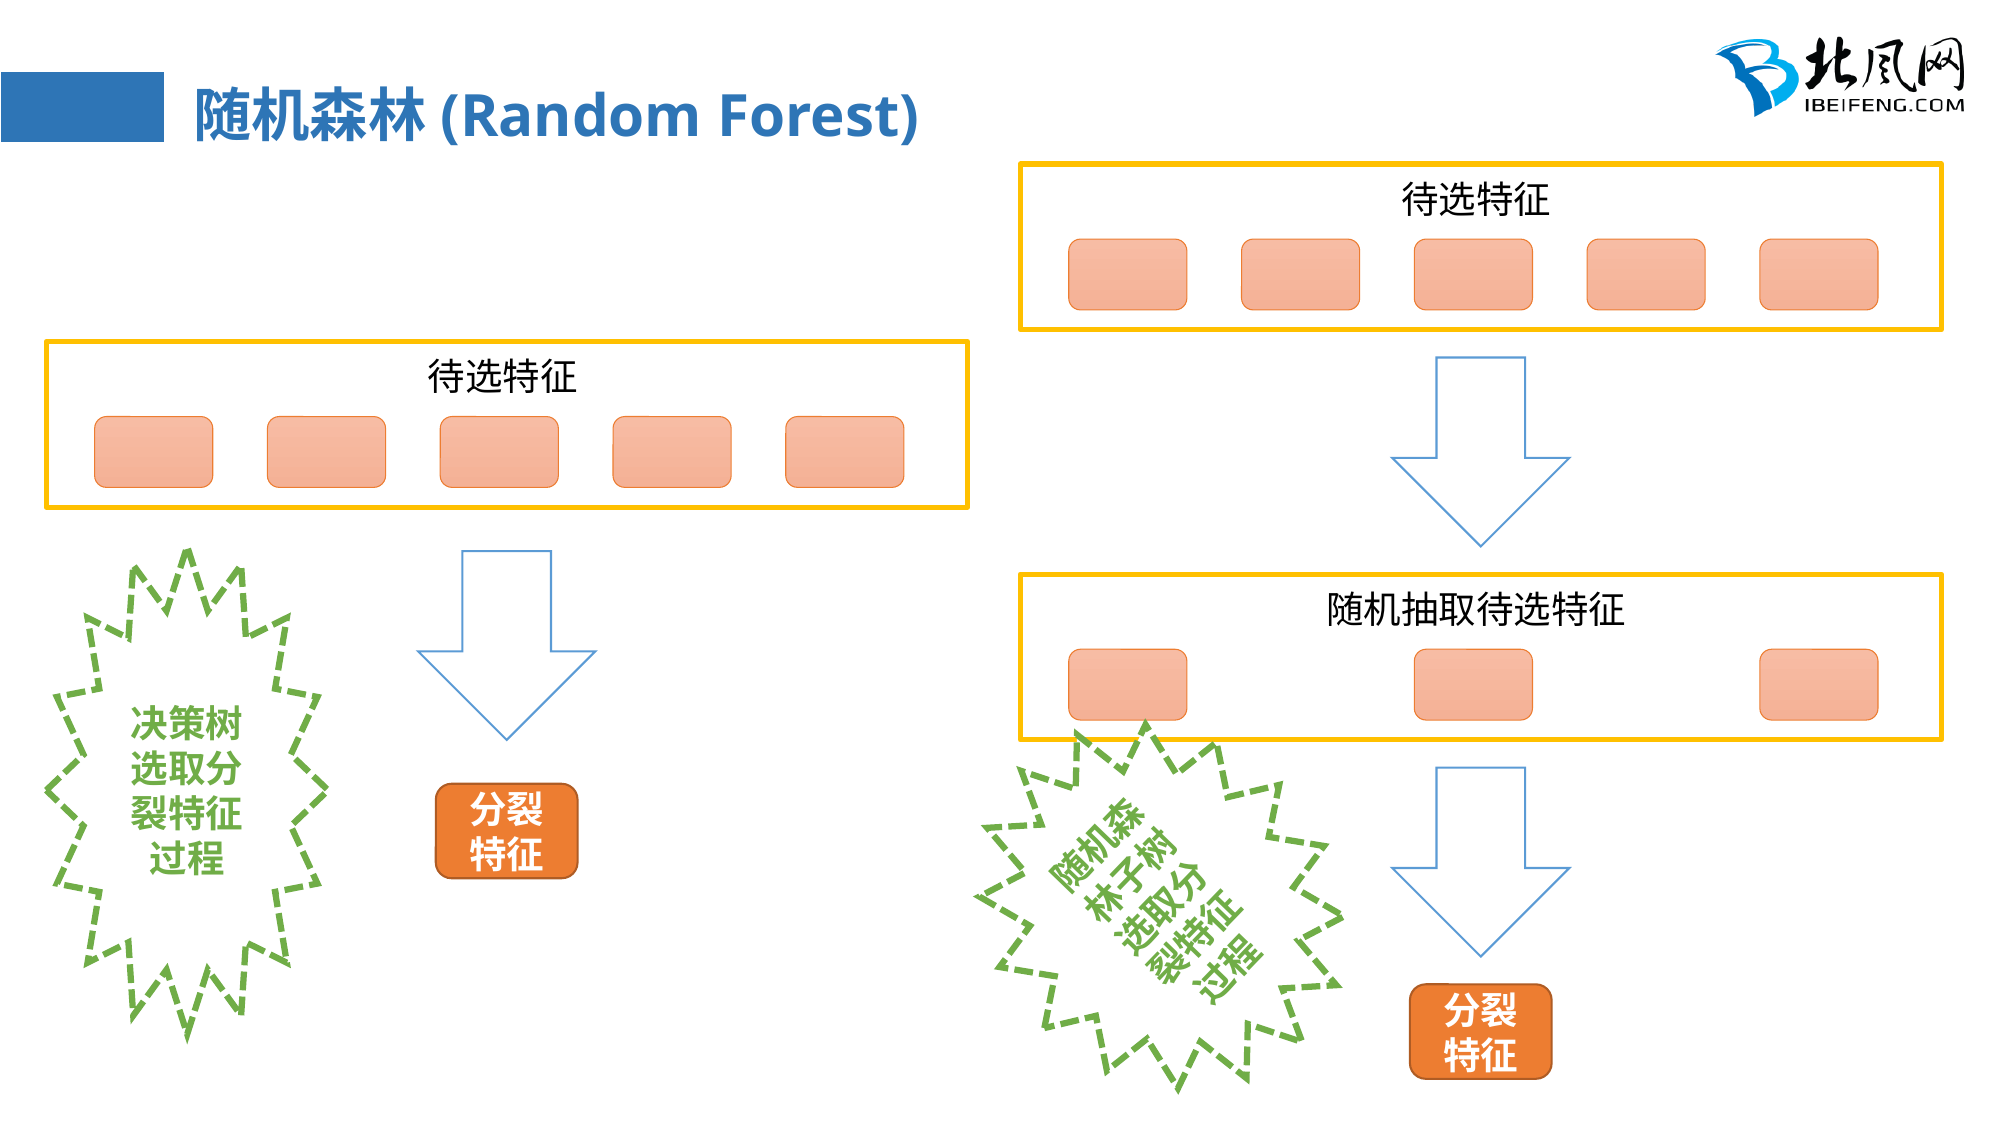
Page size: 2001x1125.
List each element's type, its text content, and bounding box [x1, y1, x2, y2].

text_box 决策树选取分裂特征过程 [45, 543, 330, 1035]
title 随机森林(Random Forest) [178, 27, 1904, 208]
text_box [415, 550, 598, 742]
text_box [1020, 164, 1942, 330]
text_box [46, 341, 968, 508]
text_box [1389, 356, 1572, 548]
text_box 随机森林子树选取分裂特征过程 [977, 740, 1347, 1089]
text_box 分裂特征 [1408, 983, 1553, 1080]
text_box 分裂特征 [434, 782, 579, 880]
text_box [1389, 766, 1572, 959]
picture [1904, 27, 1974, 119]
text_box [1020, 574, 1942, 740]
